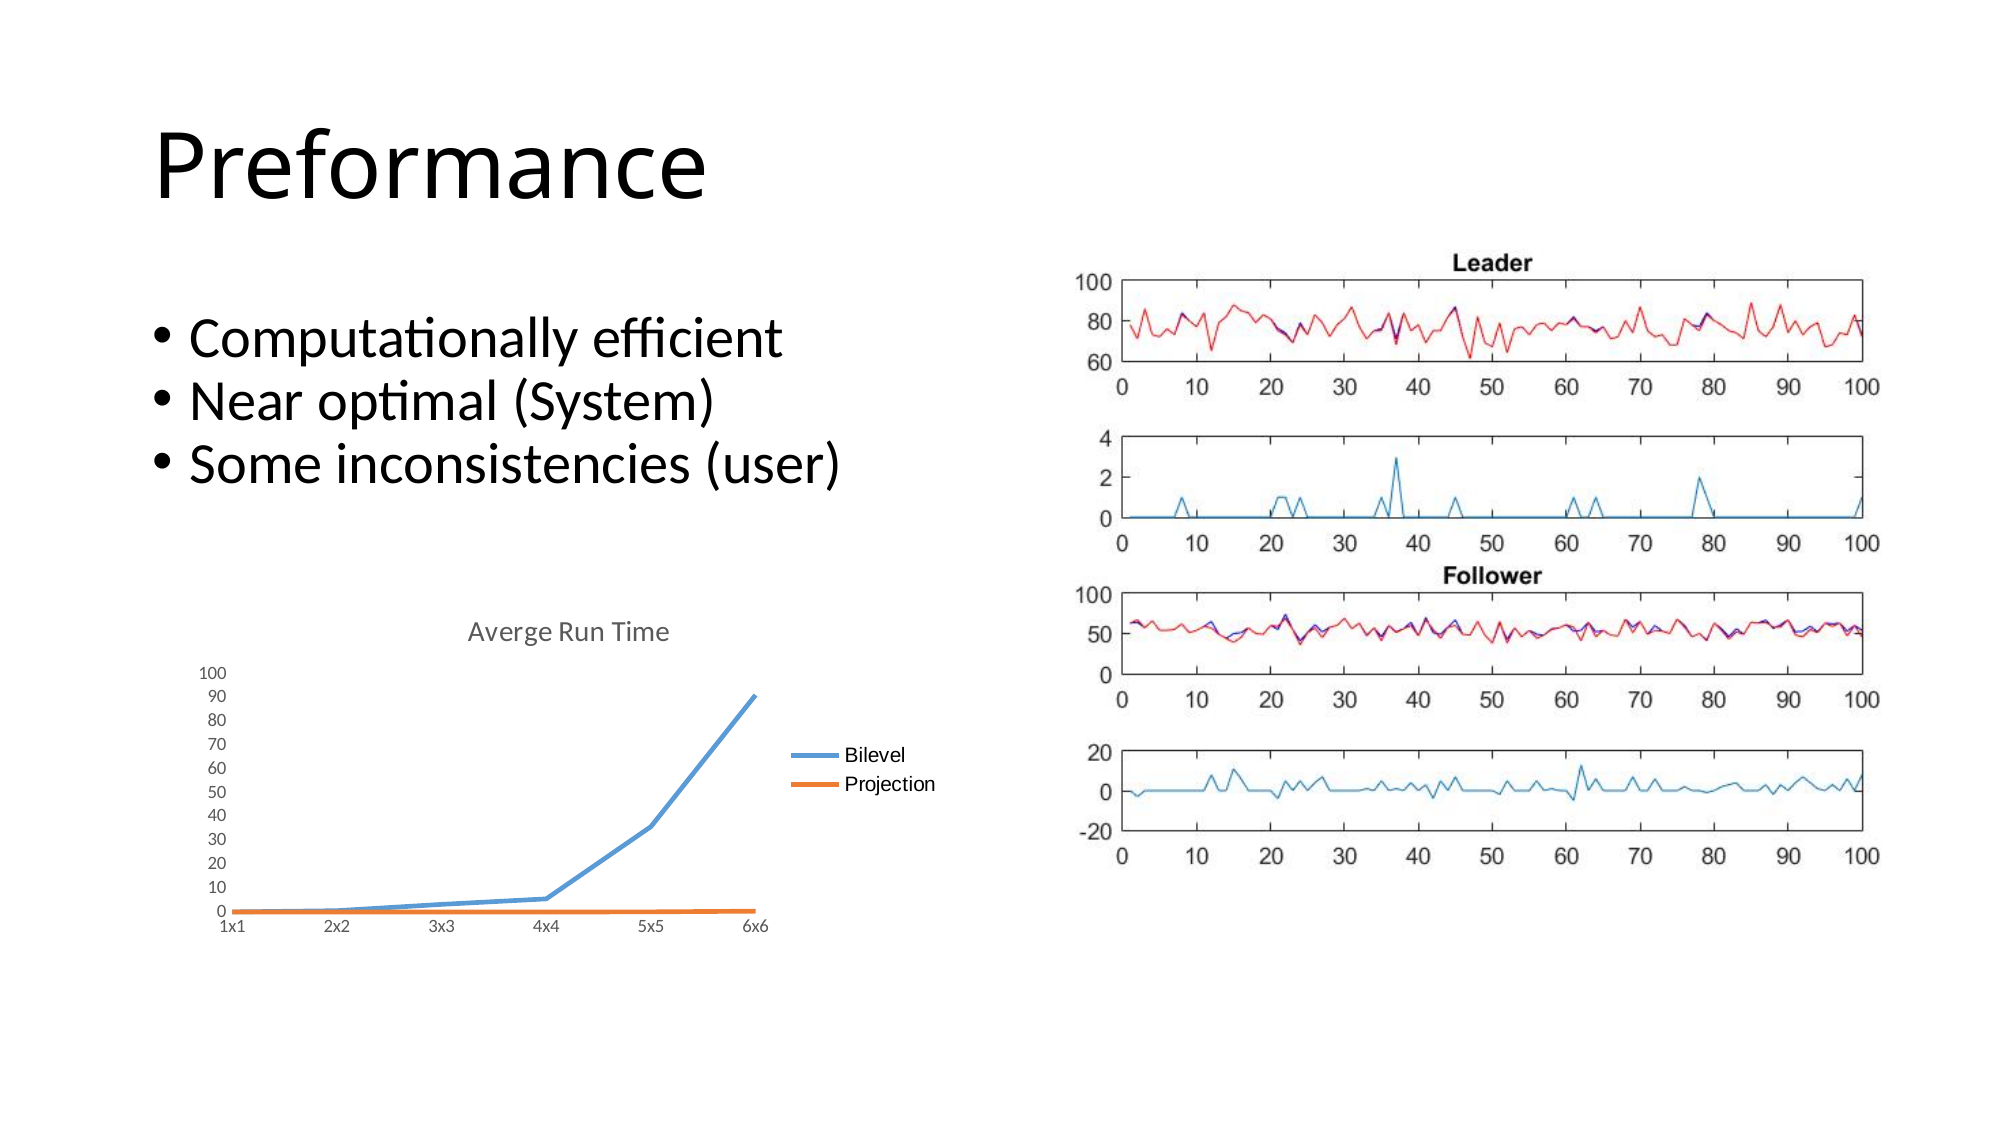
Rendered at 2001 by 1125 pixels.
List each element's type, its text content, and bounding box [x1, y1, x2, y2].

text_box Computationally efficient Near optimal (System) Some inconsistencies (user) [137, 299, 1863, 1014]
text_box Preformance [137, 59, 1863, 278]
picture [999, 205, 1952, 921]
chart [182, 595, 955, 945]
